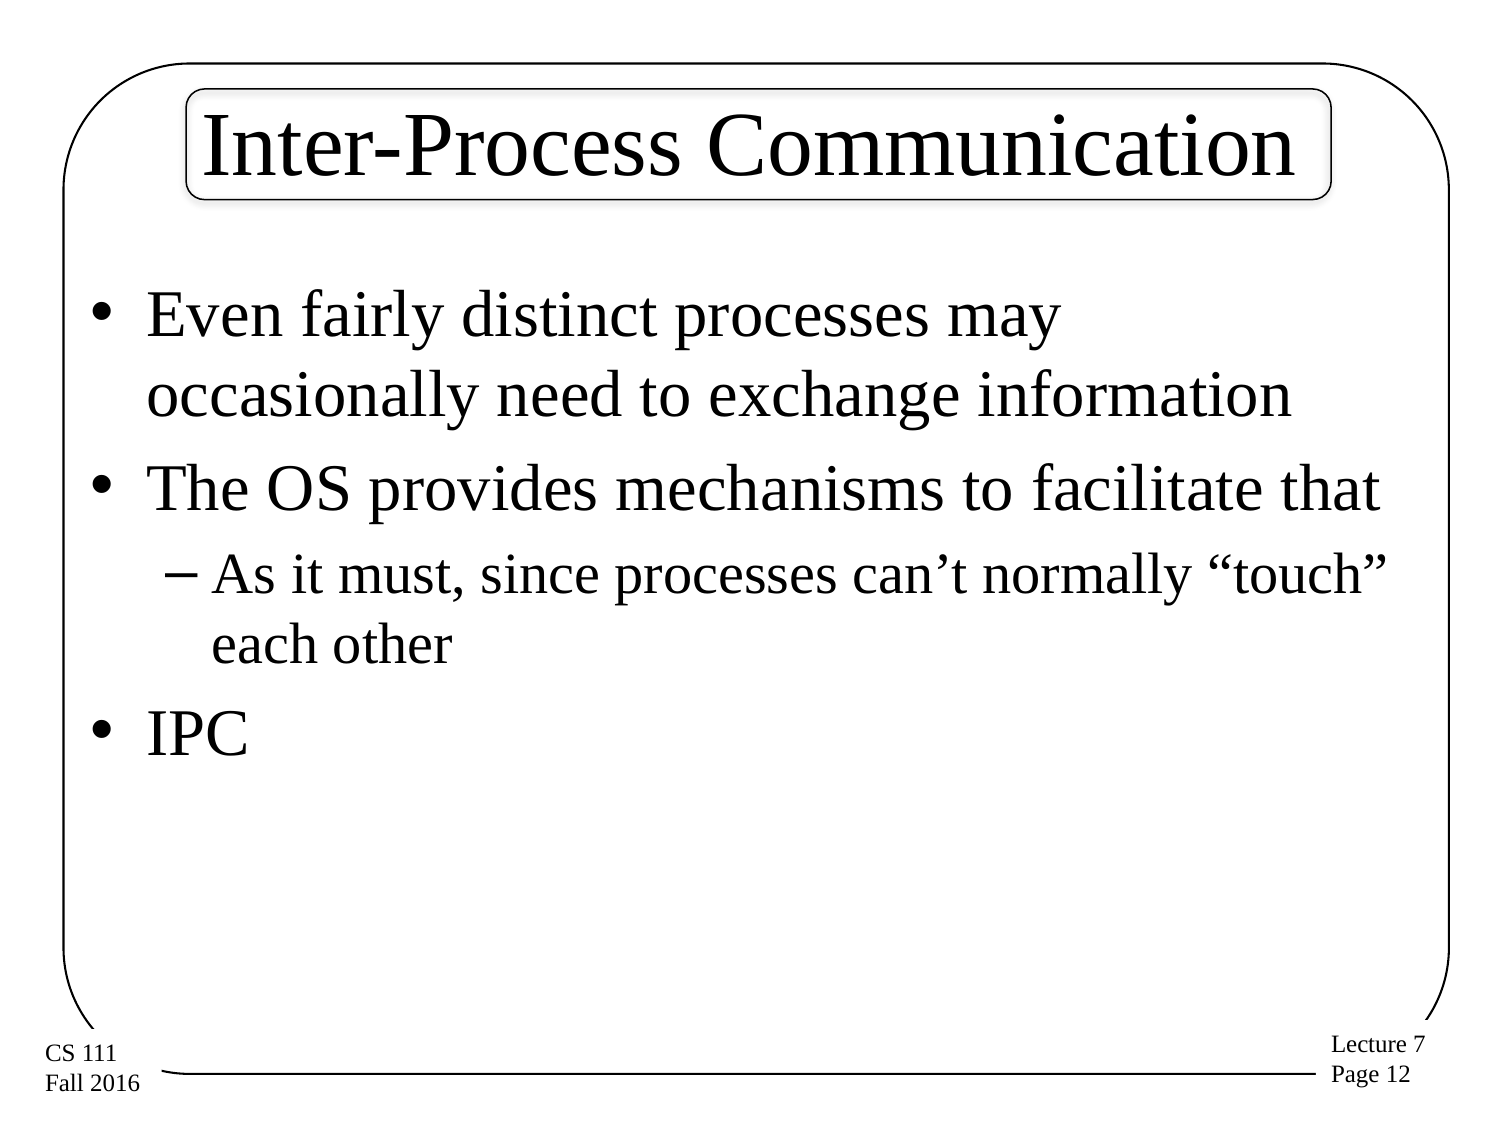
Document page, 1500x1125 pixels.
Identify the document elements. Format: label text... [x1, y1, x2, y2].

title Inter-Process Communication [74, 44, 1426, 233]
list Even fairly distinct processes may occasionally need to exchange information The OS provides mechanisms to facilitate that As it must, since processes can’t normally “touch” each other IPC [74, 262, 1426, 1006]
text_box [185, 88, 1332, 201]
